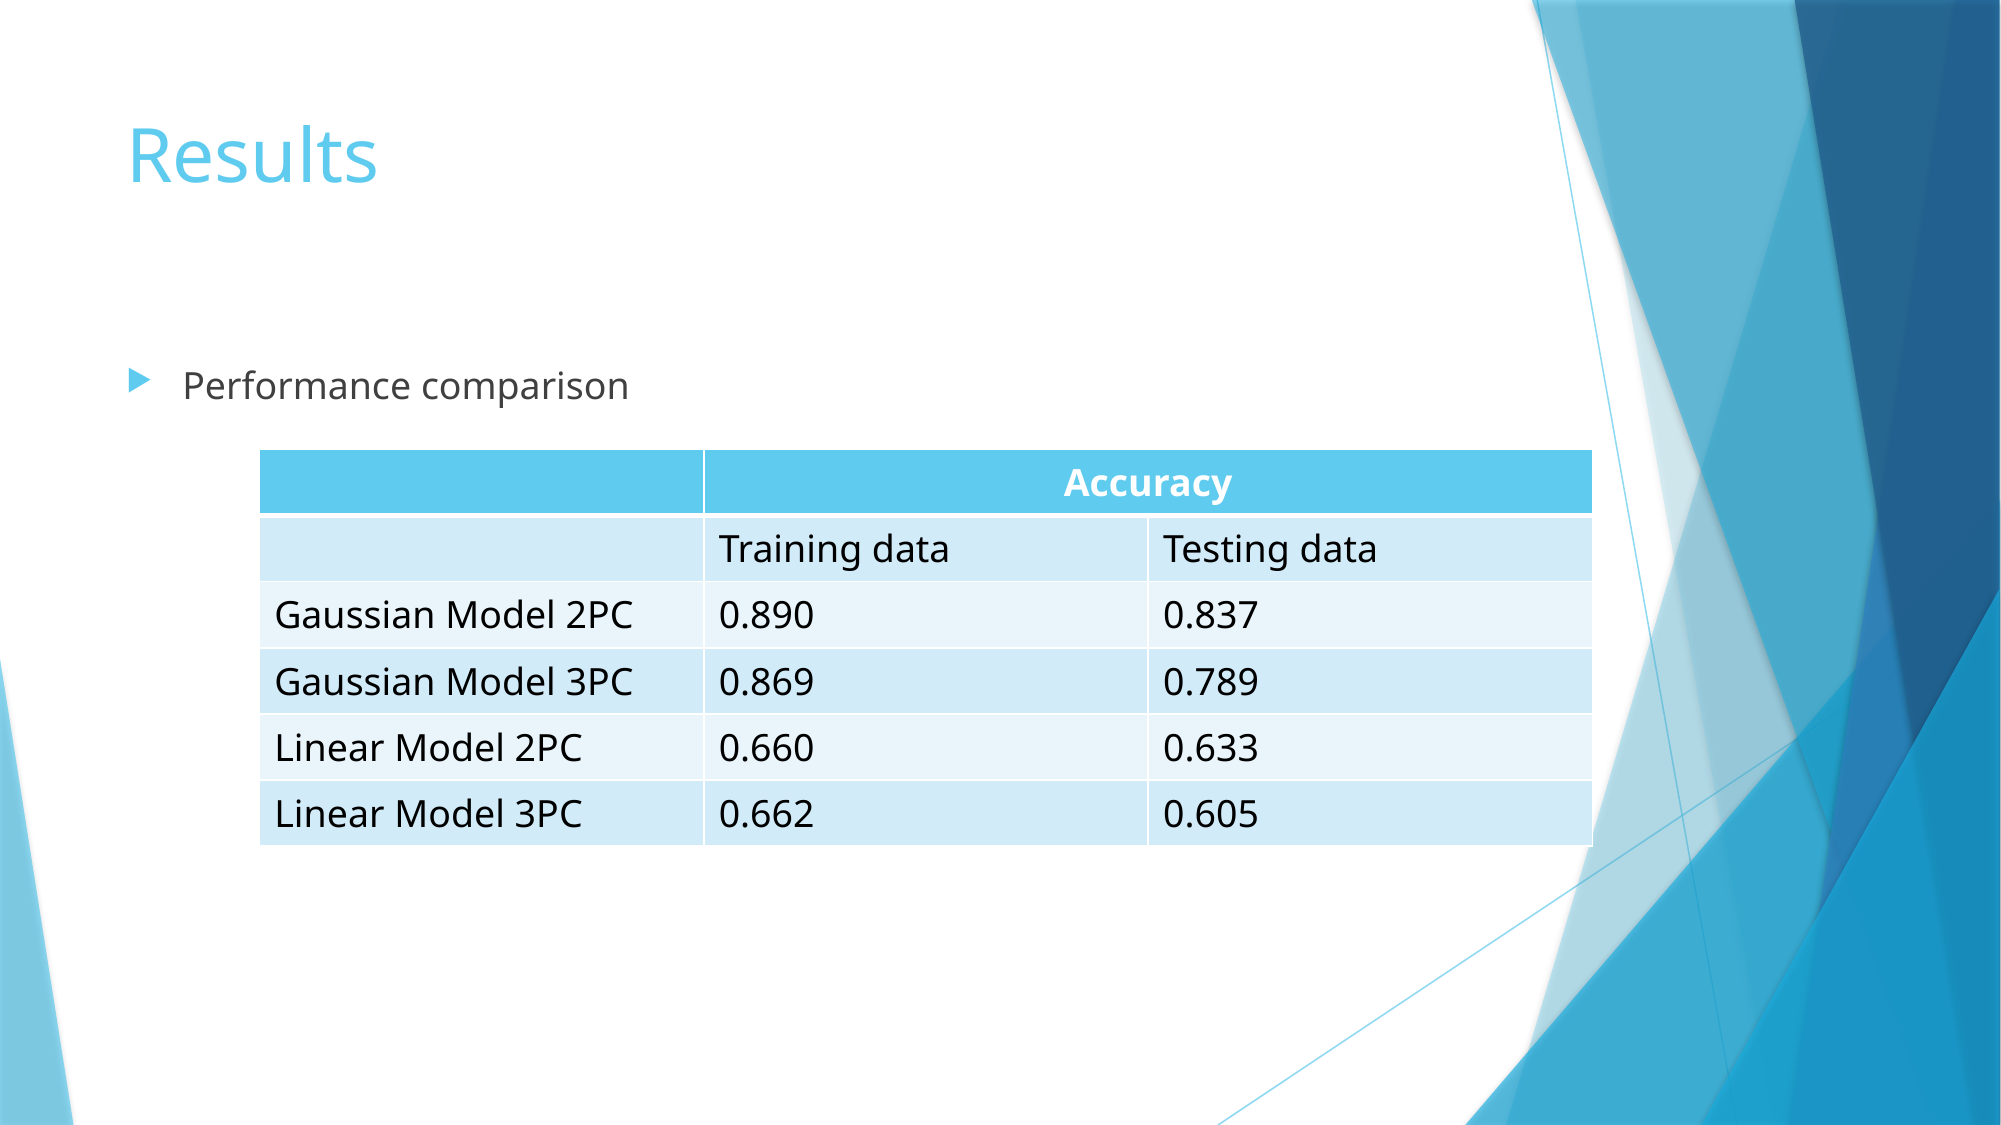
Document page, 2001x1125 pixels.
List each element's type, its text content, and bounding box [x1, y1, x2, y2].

table_cell [260, 518, 703, 581]
table_cell 0.789 [1149, 649, 1592, 713]
table_cell 0.869 [705, 649, 1147, 713]
table_cell Linear Model 3PC [260, 781, 703, 845]
table_cell Linear Model 2PC [260, 715, 703, 779]
table_cell 0.605 [1149, 781, 1592, 845]
table_cell 0.662 [705, 781, 1147, 845]
table_cell Training data [705, 518, 1147, 581]
table_cell Gaussian Model 3PC [260, 649, 703, 713]
title Results [111, 99, 1522, 317]
table_cell 0.660 [705, 715, 1147, 779]
table_cell Testing data [1149, 518, 1592, 581]
table_header Accuracy [705, 450, 1592, 513]
table_cell 0.837 [1149, 582, 1592, 647]
table_cell Gaussian Model 2PC [260, 582, 703, 647]
list Performance comparison [111, 354, 1522, 992]
table_cell 0.633 [1149, 715, 1592, 779]
table_cell 0.890 [705, 582, 1147, 647]
table_header [260, 450, 703, 513]
